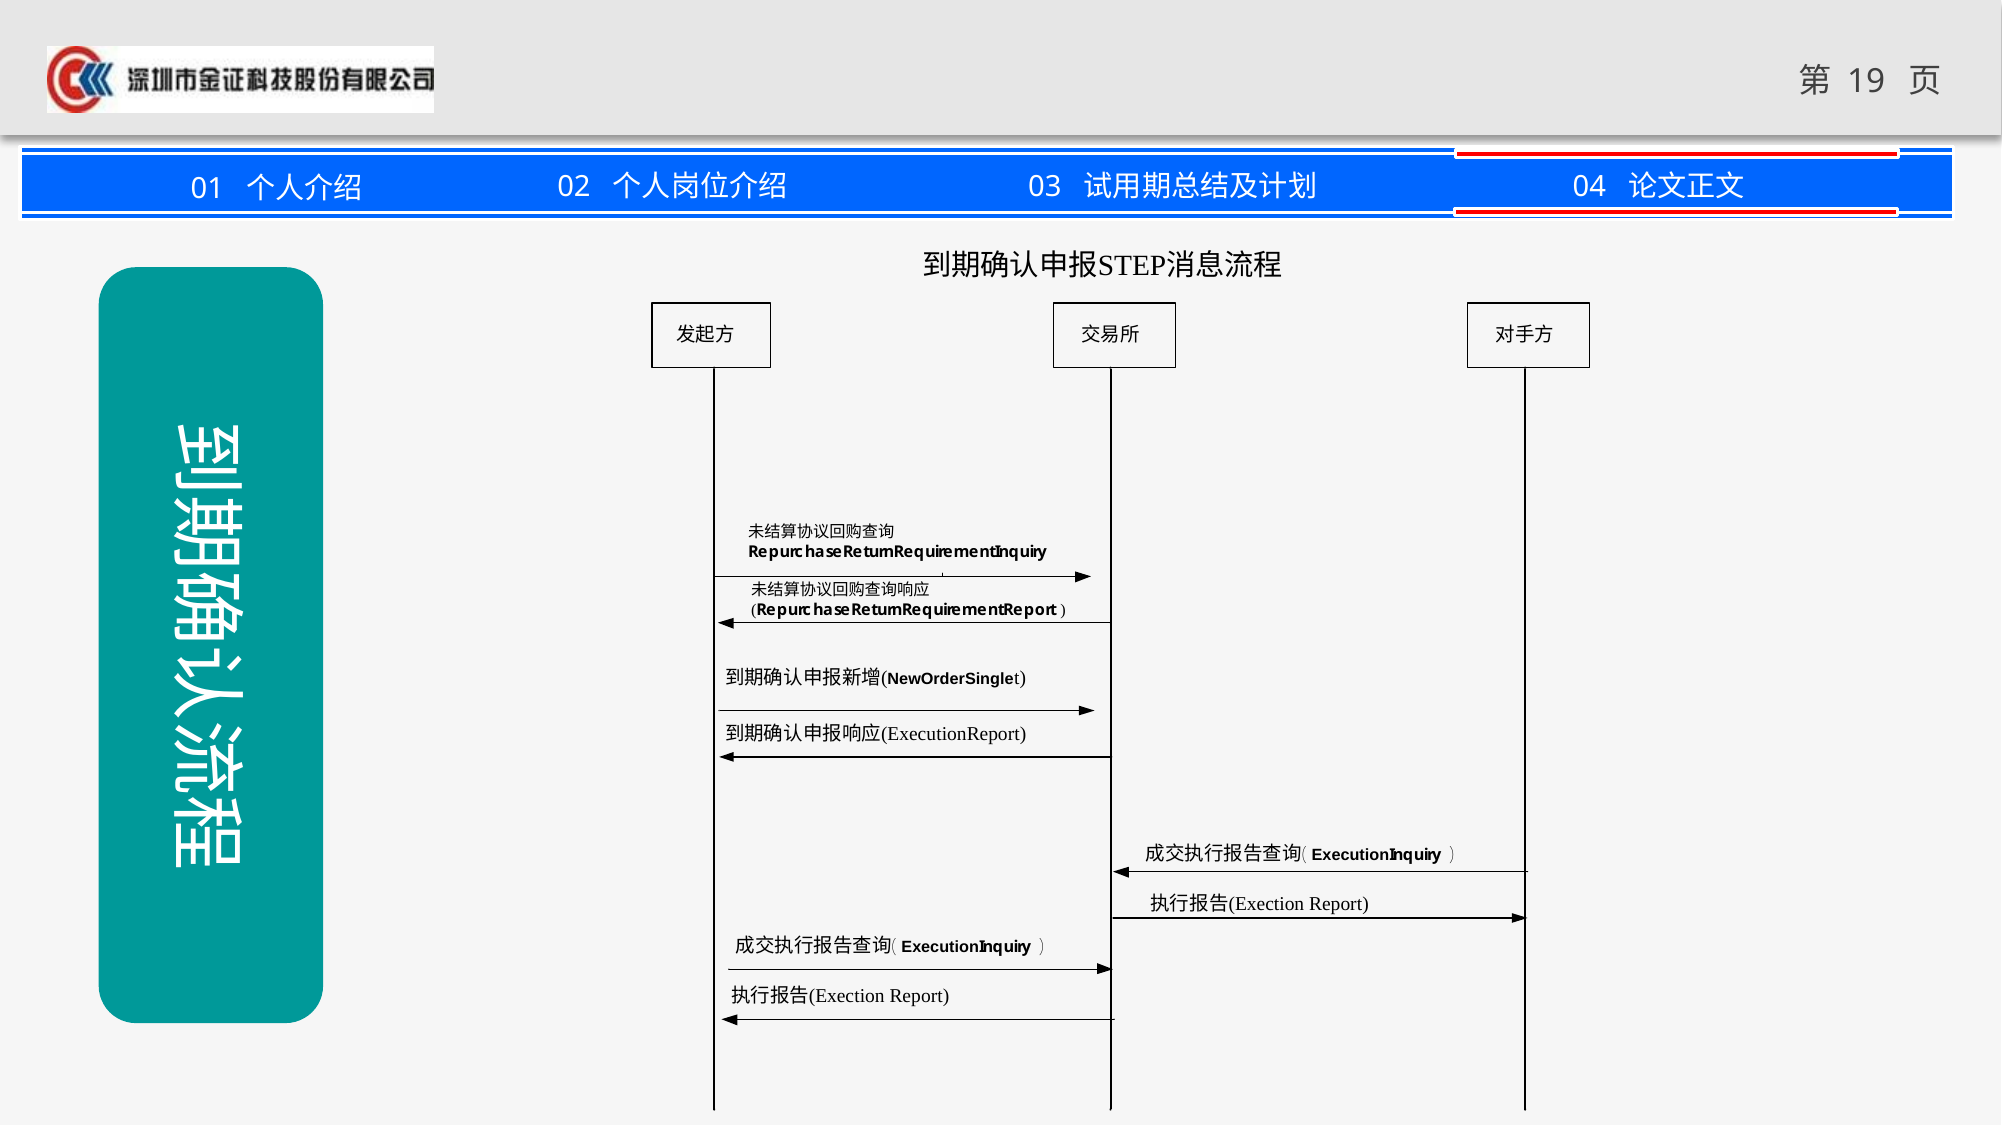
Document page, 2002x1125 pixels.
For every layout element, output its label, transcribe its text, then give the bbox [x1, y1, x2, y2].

picture [47, 46, 434, 113]
text_box 到期确认流程 [96, 265, 326, 1026]
text_box [1454, 148, 1901, 160]
text_box [1453, 206, 1900, 218]
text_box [604, 233, 1627, 1125]
